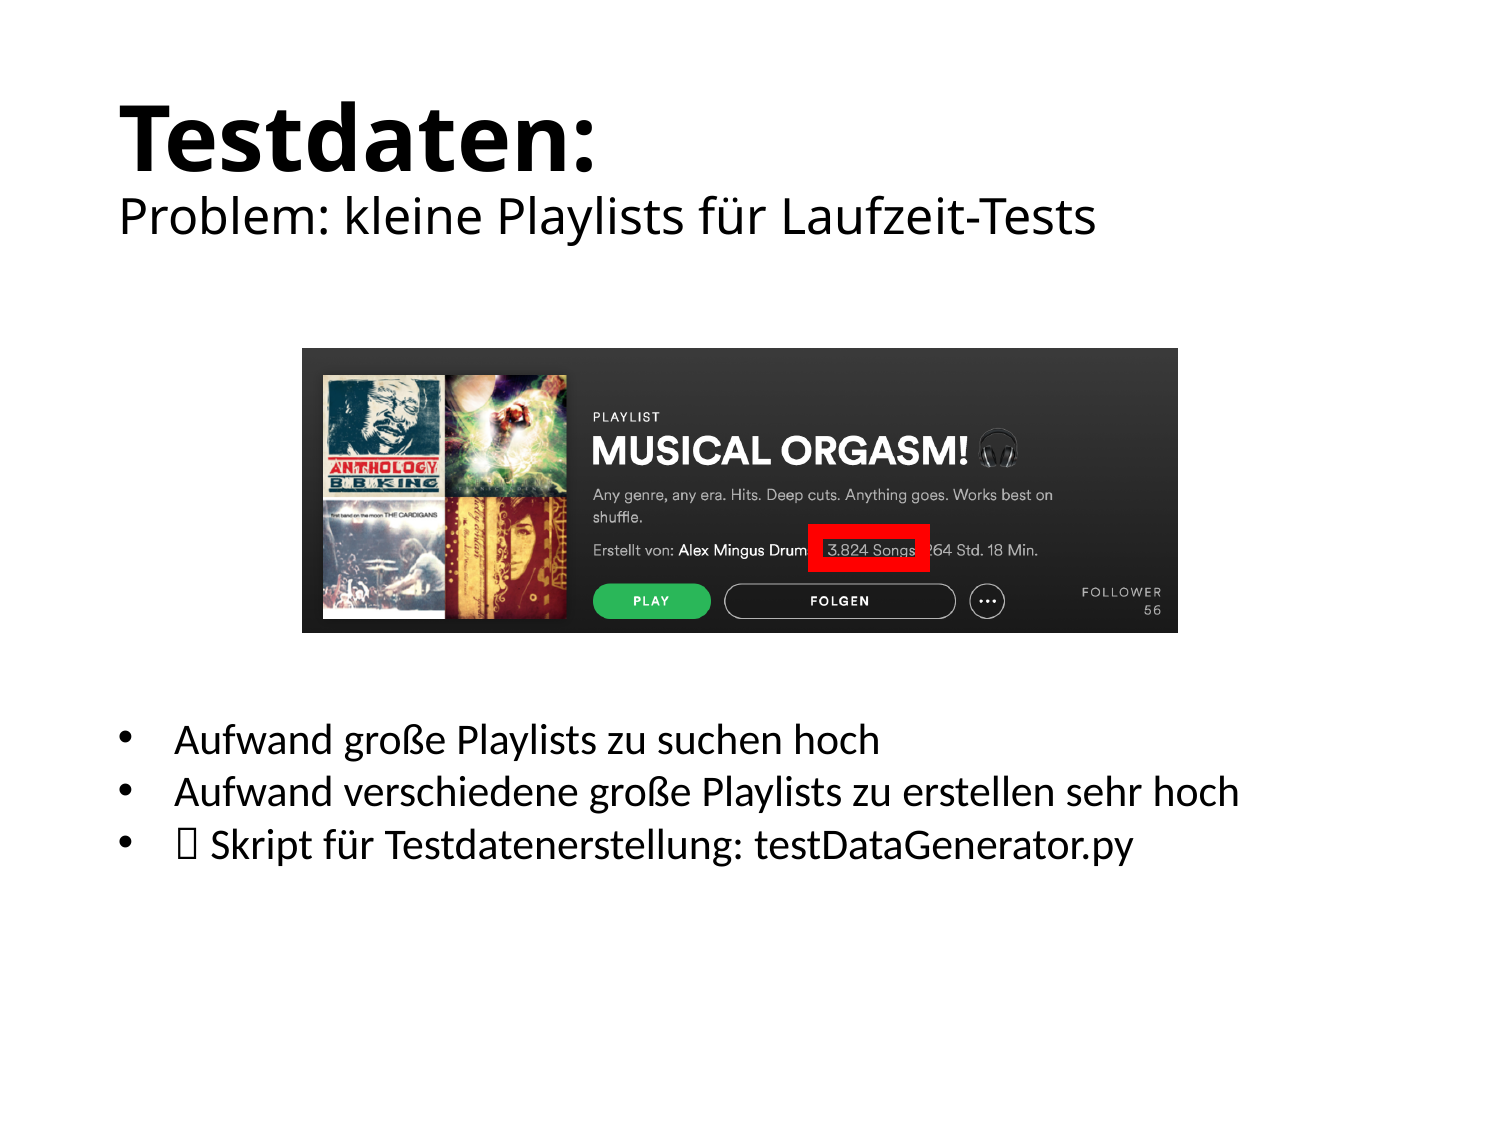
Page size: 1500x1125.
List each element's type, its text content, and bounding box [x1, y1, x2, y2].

title Testdaten: Problem: kleine Playlists für Laufzeit-Tests [103, 59, 1397, 278]
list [302, 348, 1178, 633]
text_box Aufwand große Playlists zu suchen hoch Aufwand verschiedene große Playlists zu erstellen sehr hoch  Skript für Testdatenerstellung: testDataGenerator.py [103, 703, 1323, 876]
